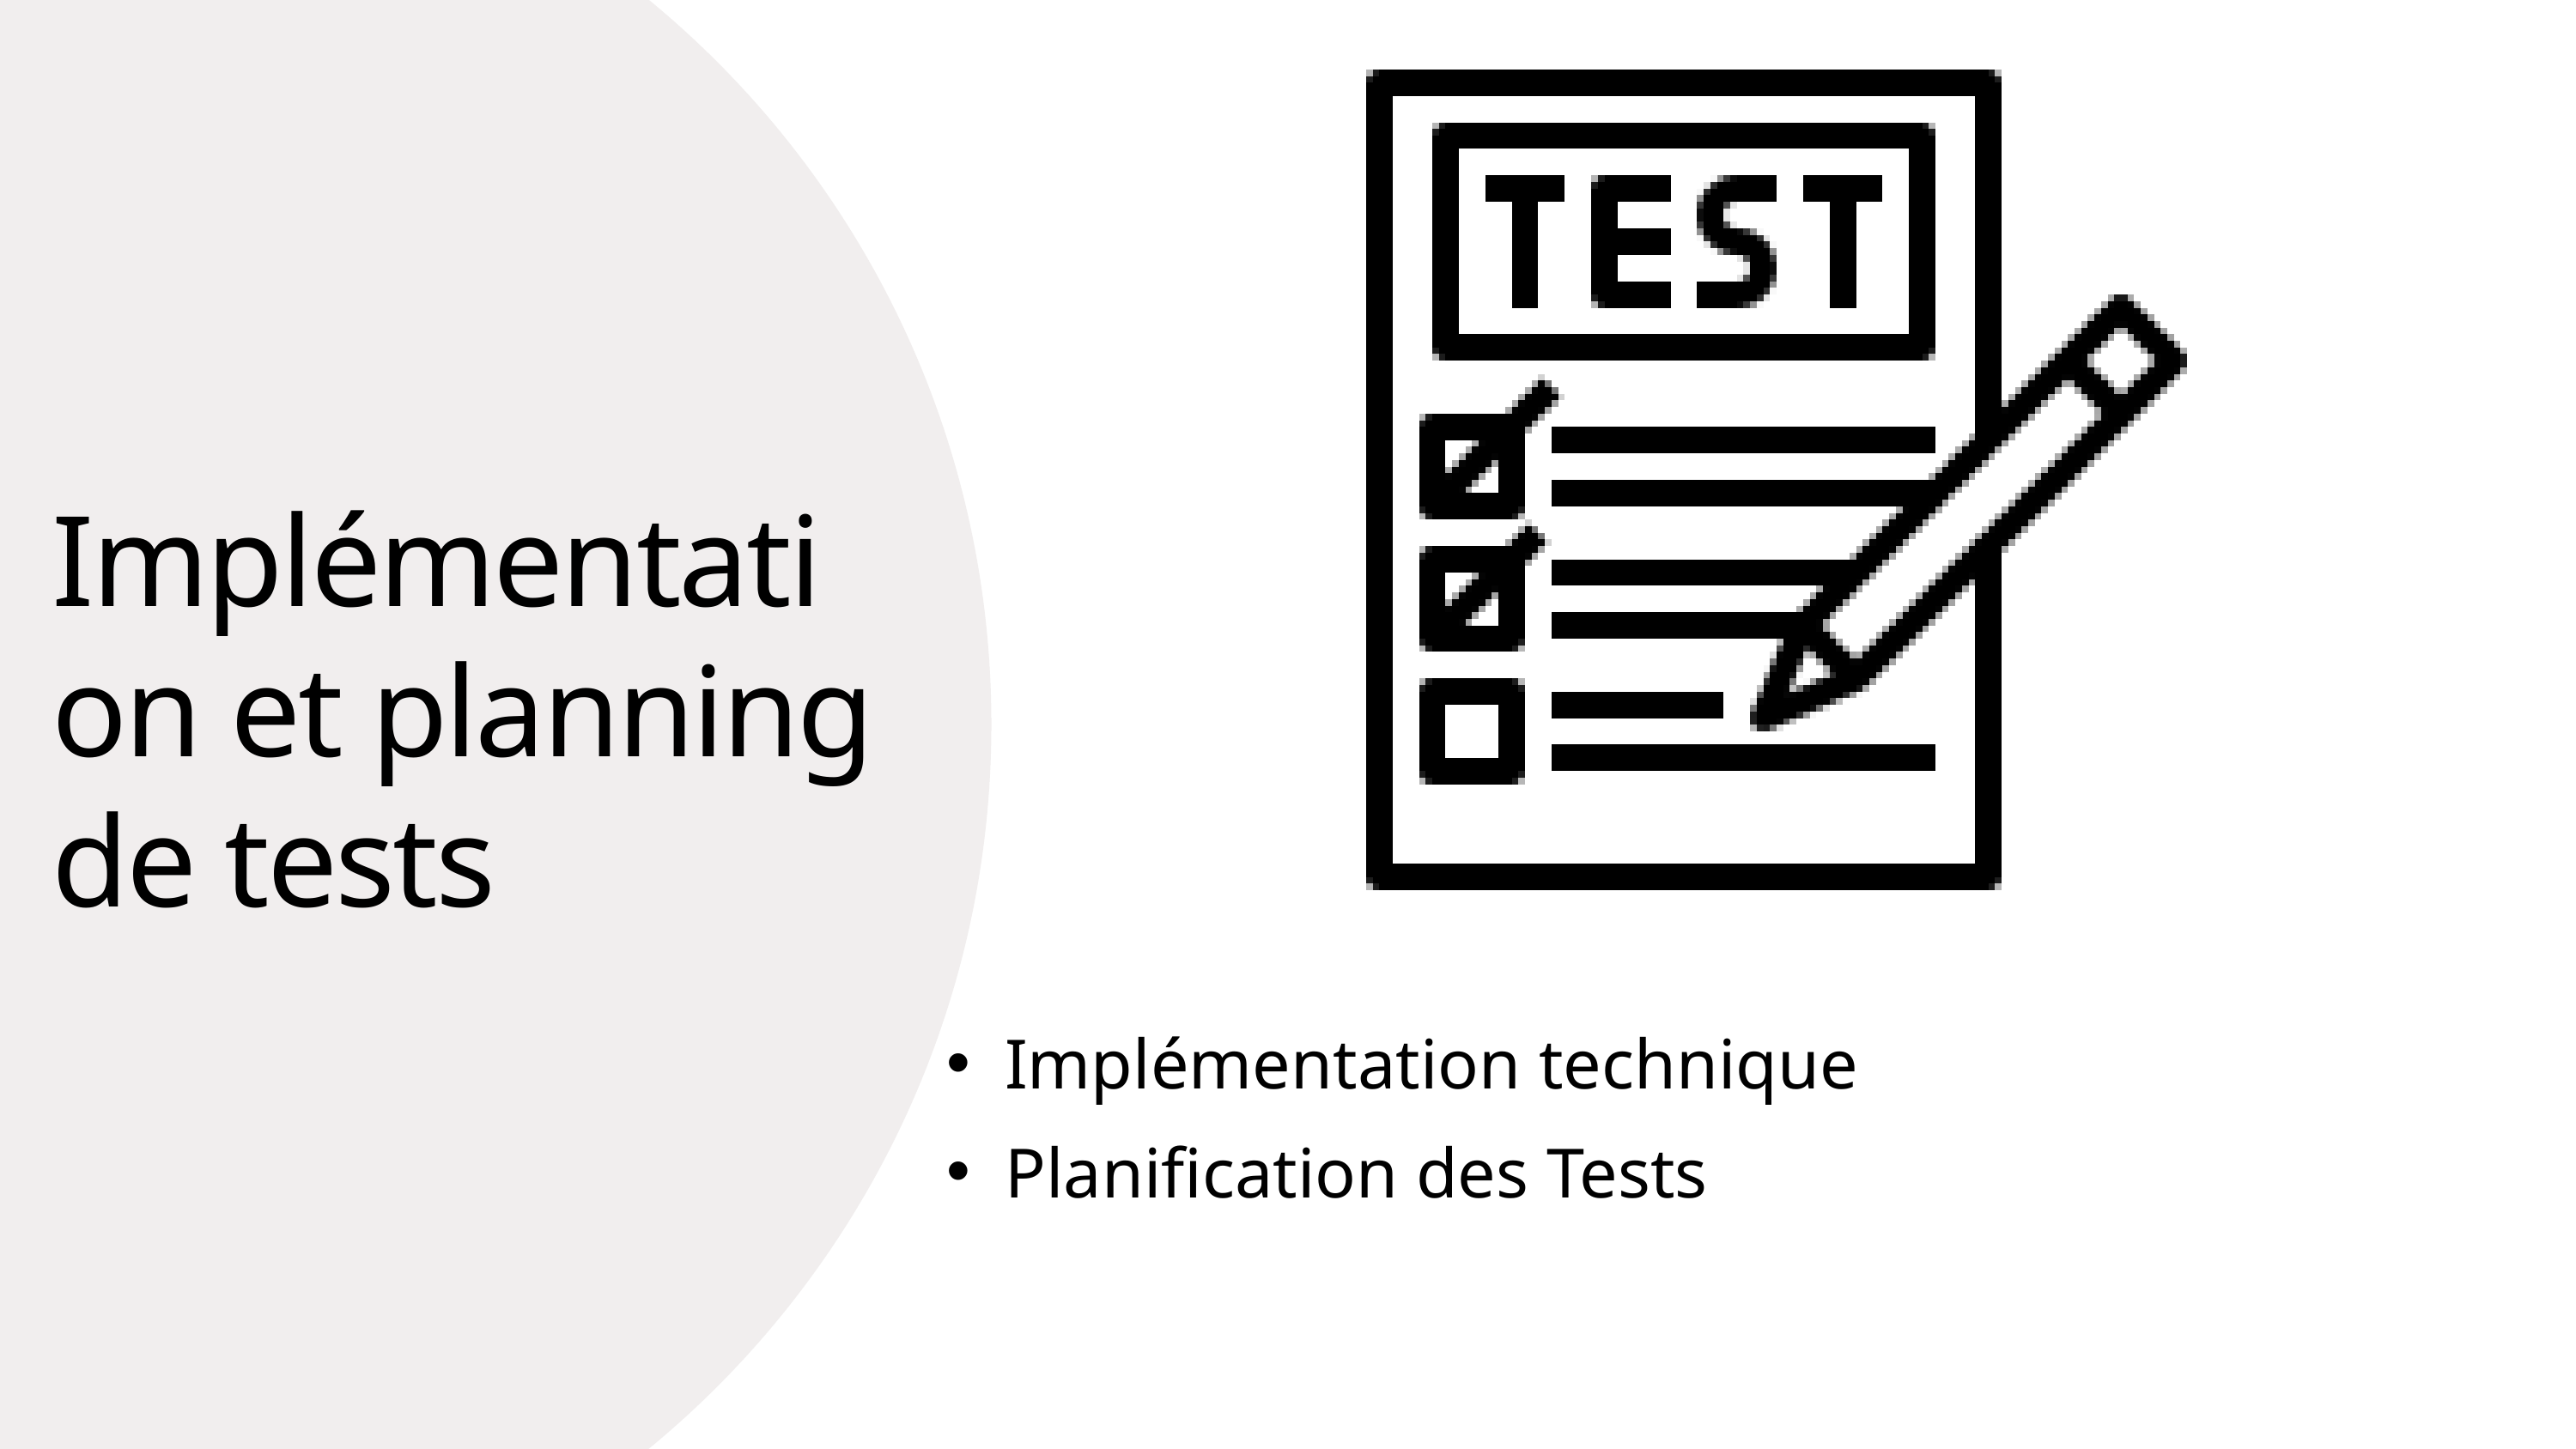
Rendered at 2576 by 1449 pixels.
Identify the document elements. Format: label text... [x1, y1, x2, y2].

text_box [1353, 57, 2201, 904]
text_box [0, 0, 992, 1449]
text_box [52, 479, 890, 1155]
text_box Implémentation technique Planification des Tests [995, 993, 2500, 1296]
